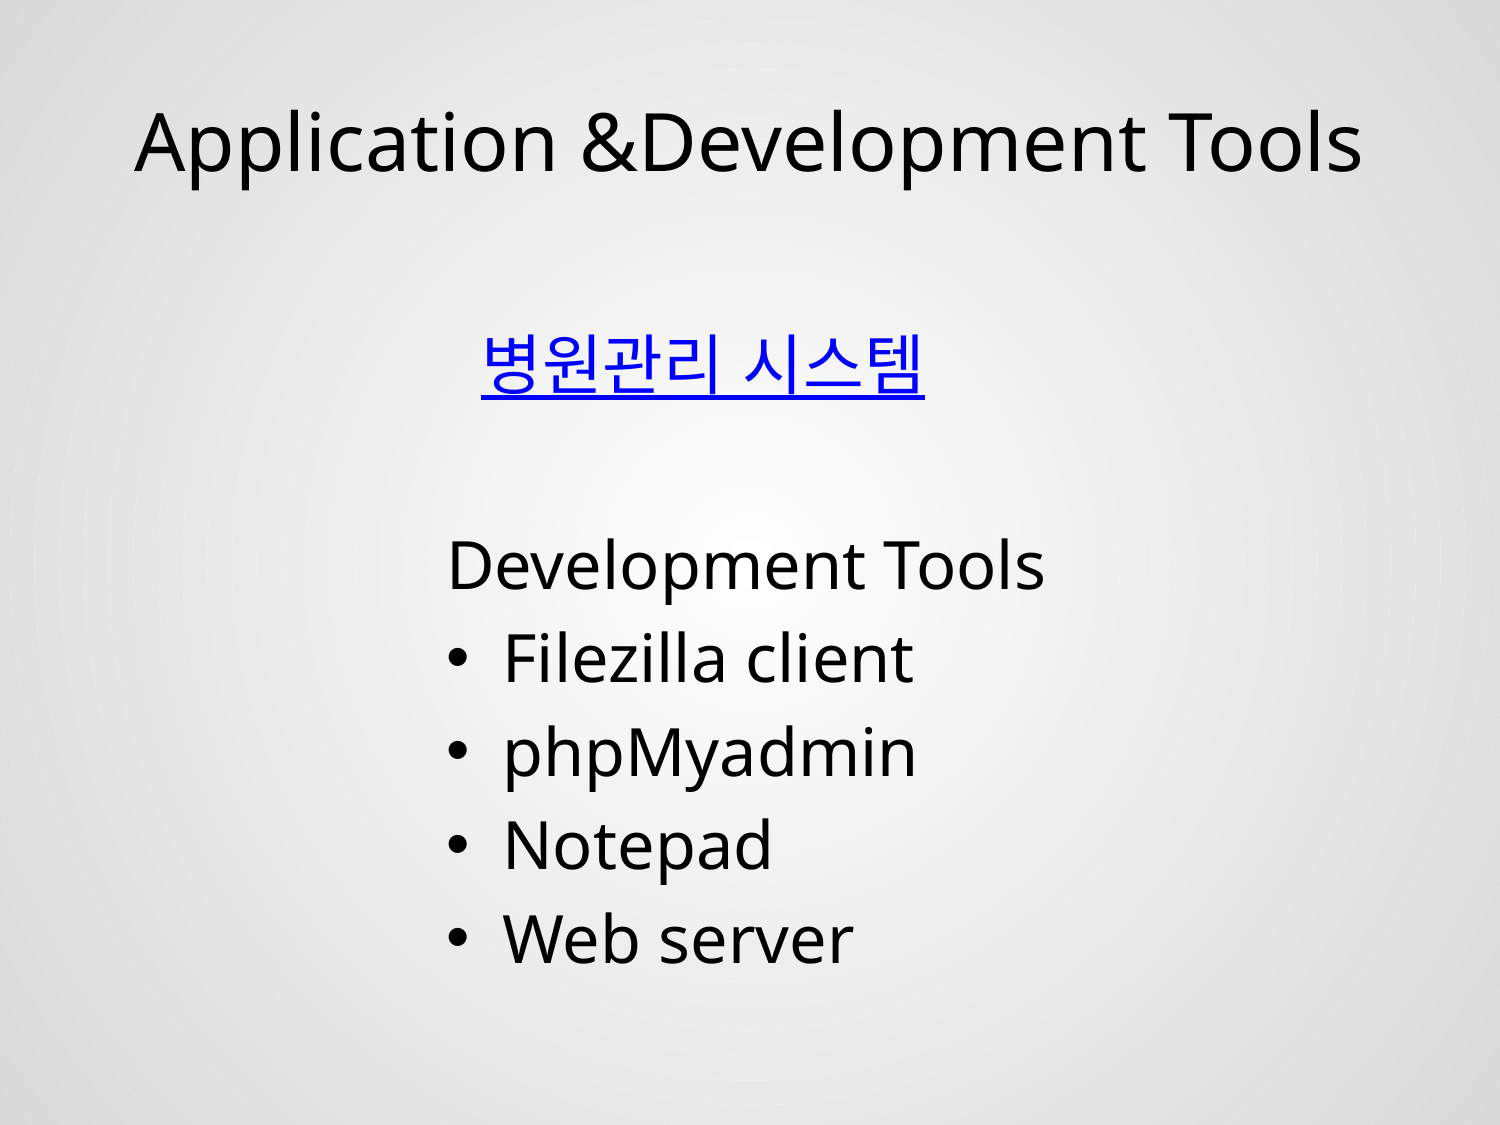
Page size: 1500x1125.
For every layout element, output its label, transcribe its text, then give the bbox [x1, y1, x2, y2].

title Application &Development Tools [75, 45, 1425, 233]
list 병원관리 시스템 [466, 316, 977, 428]
text_box Development Tools Filezilla client phpMyadmin Notepad Web server [430, 515, 1105, 1005]
